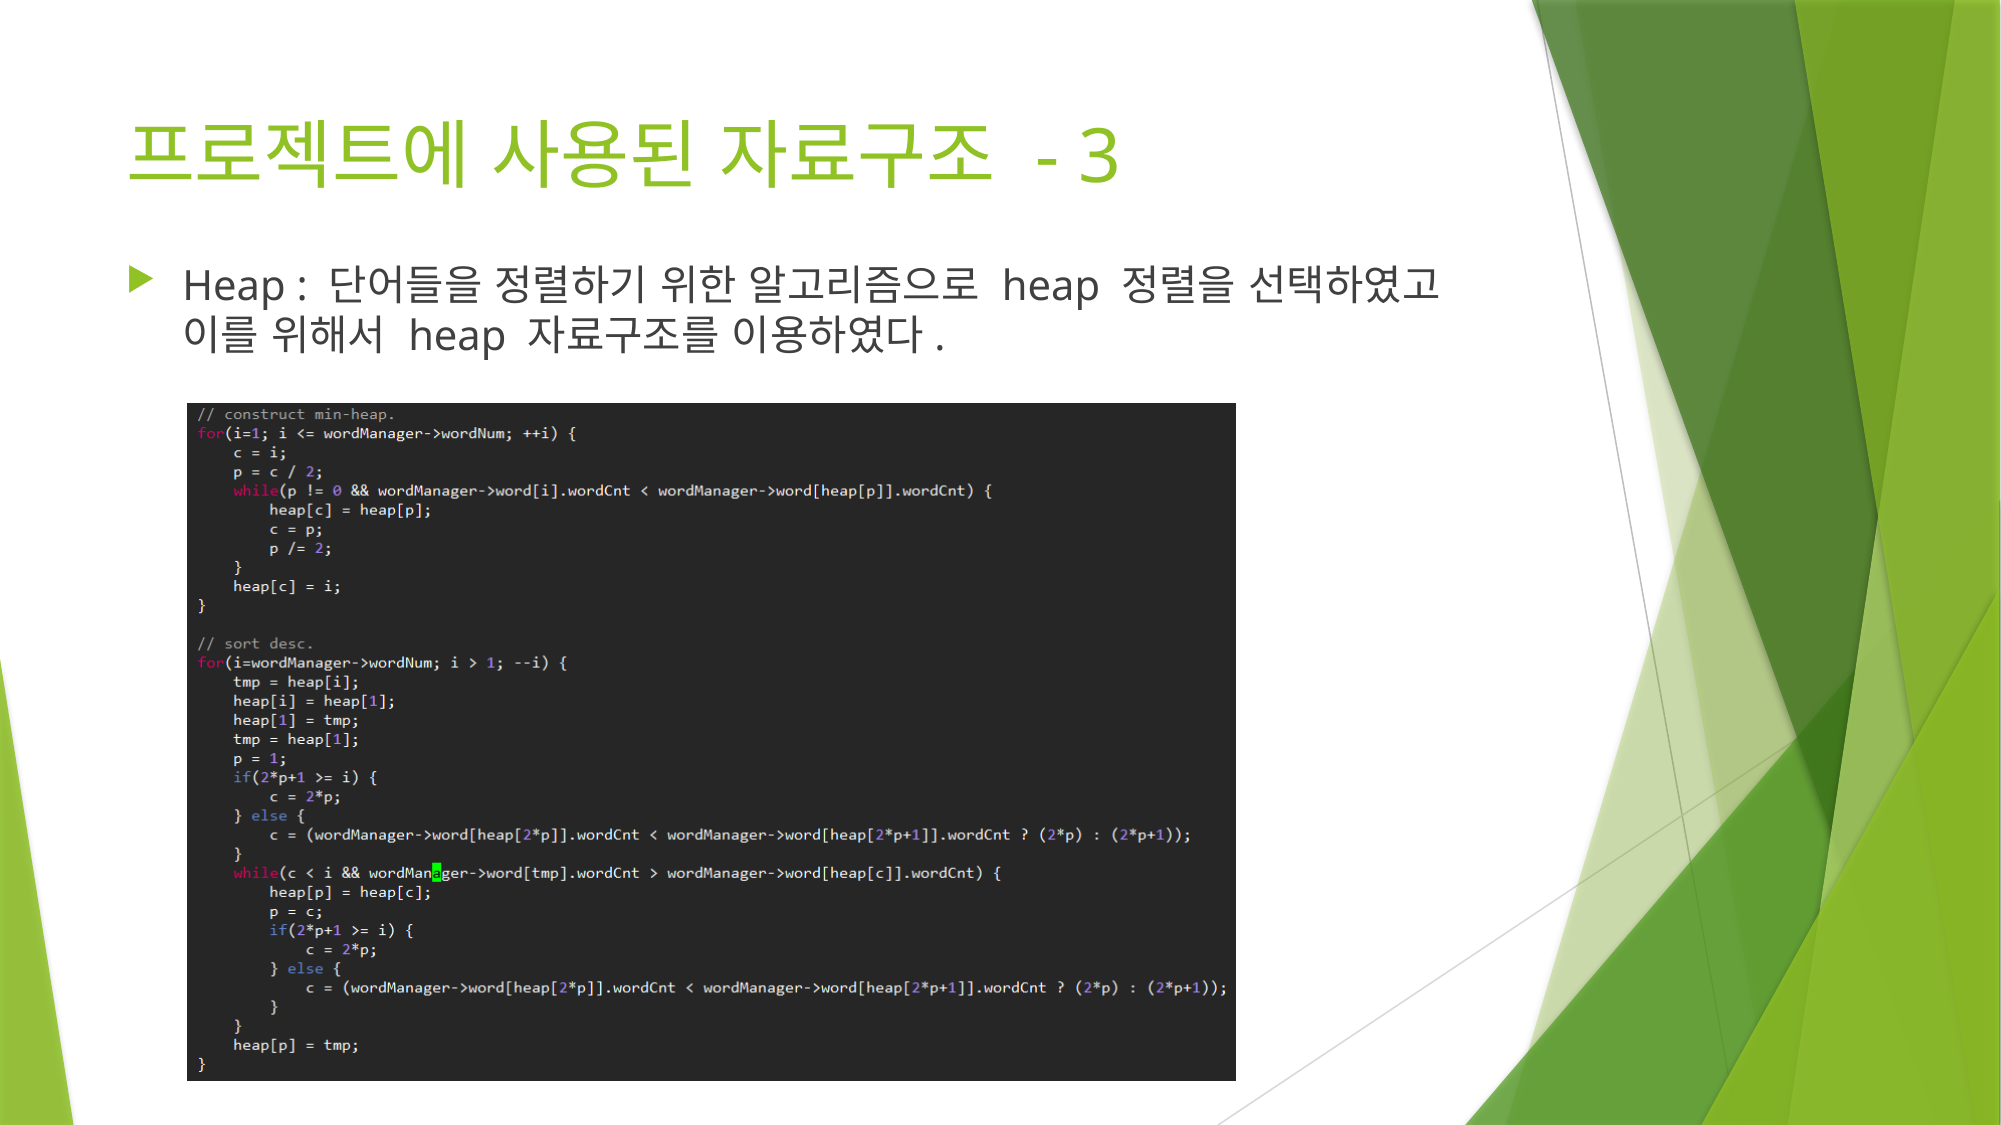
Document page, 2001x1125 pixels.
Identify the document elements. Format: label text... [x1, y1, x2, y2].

picture [186, 402, 1237, 1081]
title 프로젝트에 사용된 자료구조 - 3 [111, 99, 1522, 251]
list Heap : 단어들을 정렬하기 위한 알고리즘으로 heap 정렬을 선택하였고 이를 위해서 heap 자료구조를 이용하였다. [111, 251, 1522, 889]
